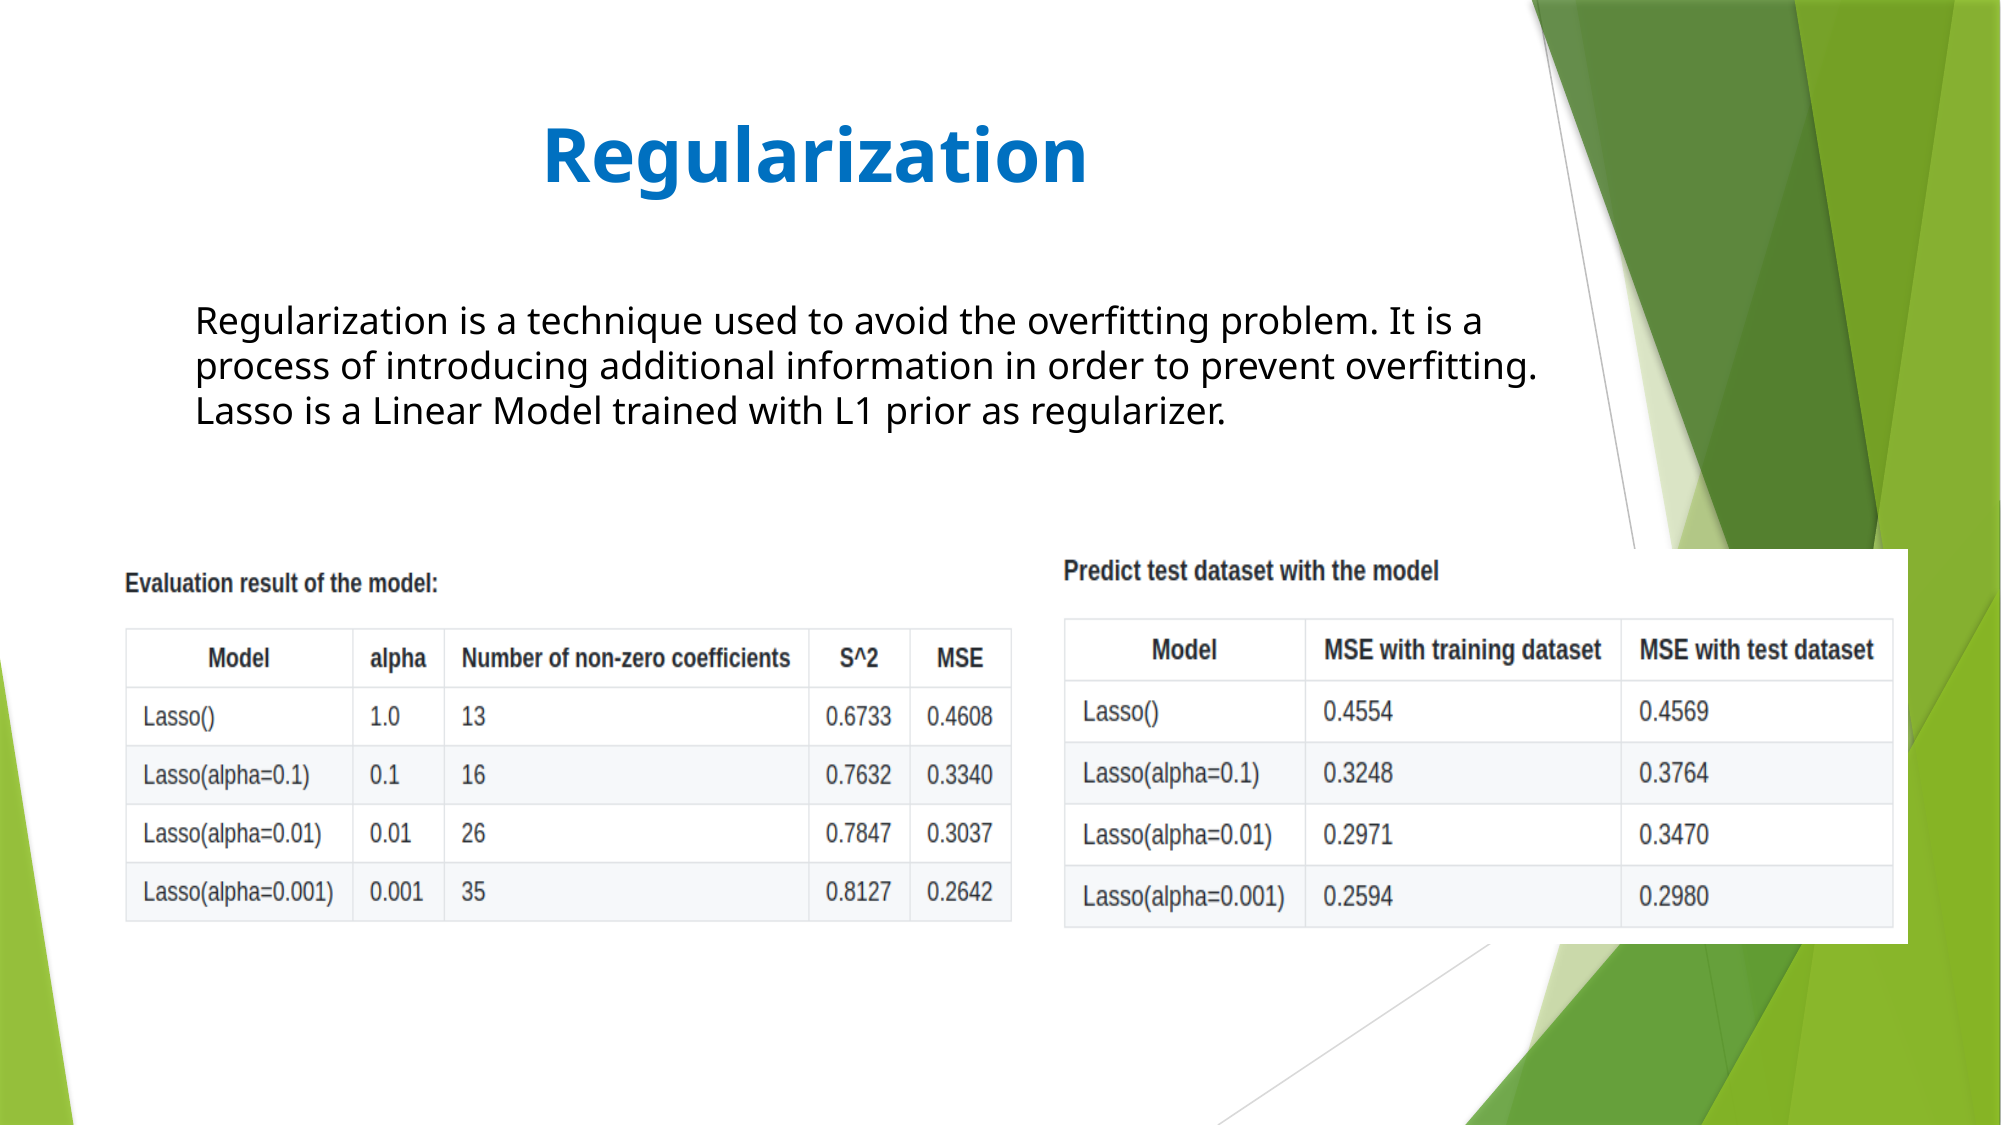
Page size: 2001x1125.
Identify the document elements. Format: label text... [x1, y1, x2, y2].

title Regularization [111, 99, 1522, 217]
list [110, 555, 1023, 938]
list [1049, 549, 1908, 944]
text_box Regularization is a technique used to avoid the overfitting problem. It is a process of introducing additional information in order to prevent overfitting. Lasso is a Linear Model trained with L1 prior as regularizer. [180, 289, 1605, 440]
